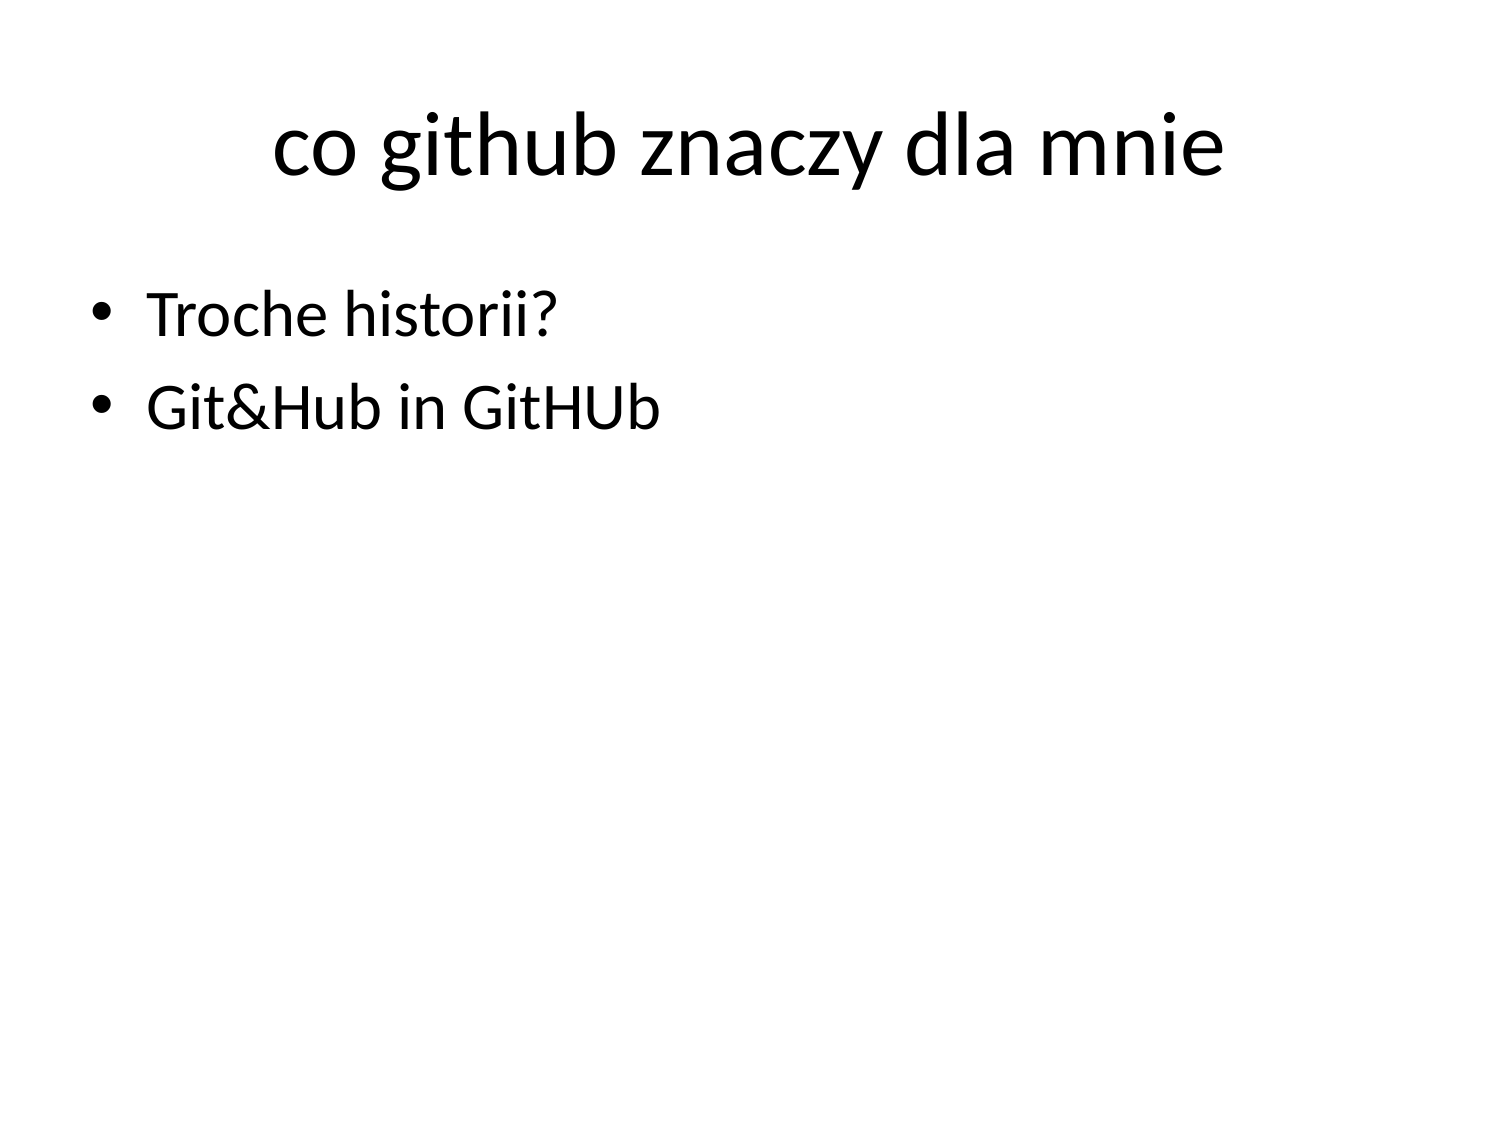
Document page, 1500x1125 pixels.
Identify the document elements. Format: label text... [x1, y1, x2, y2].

title co github znaczy dla mnie [75, 45, 1425, 233]
list Troche historii? Git&Hub in GitHUb [75, 262, 1425, 1005]
